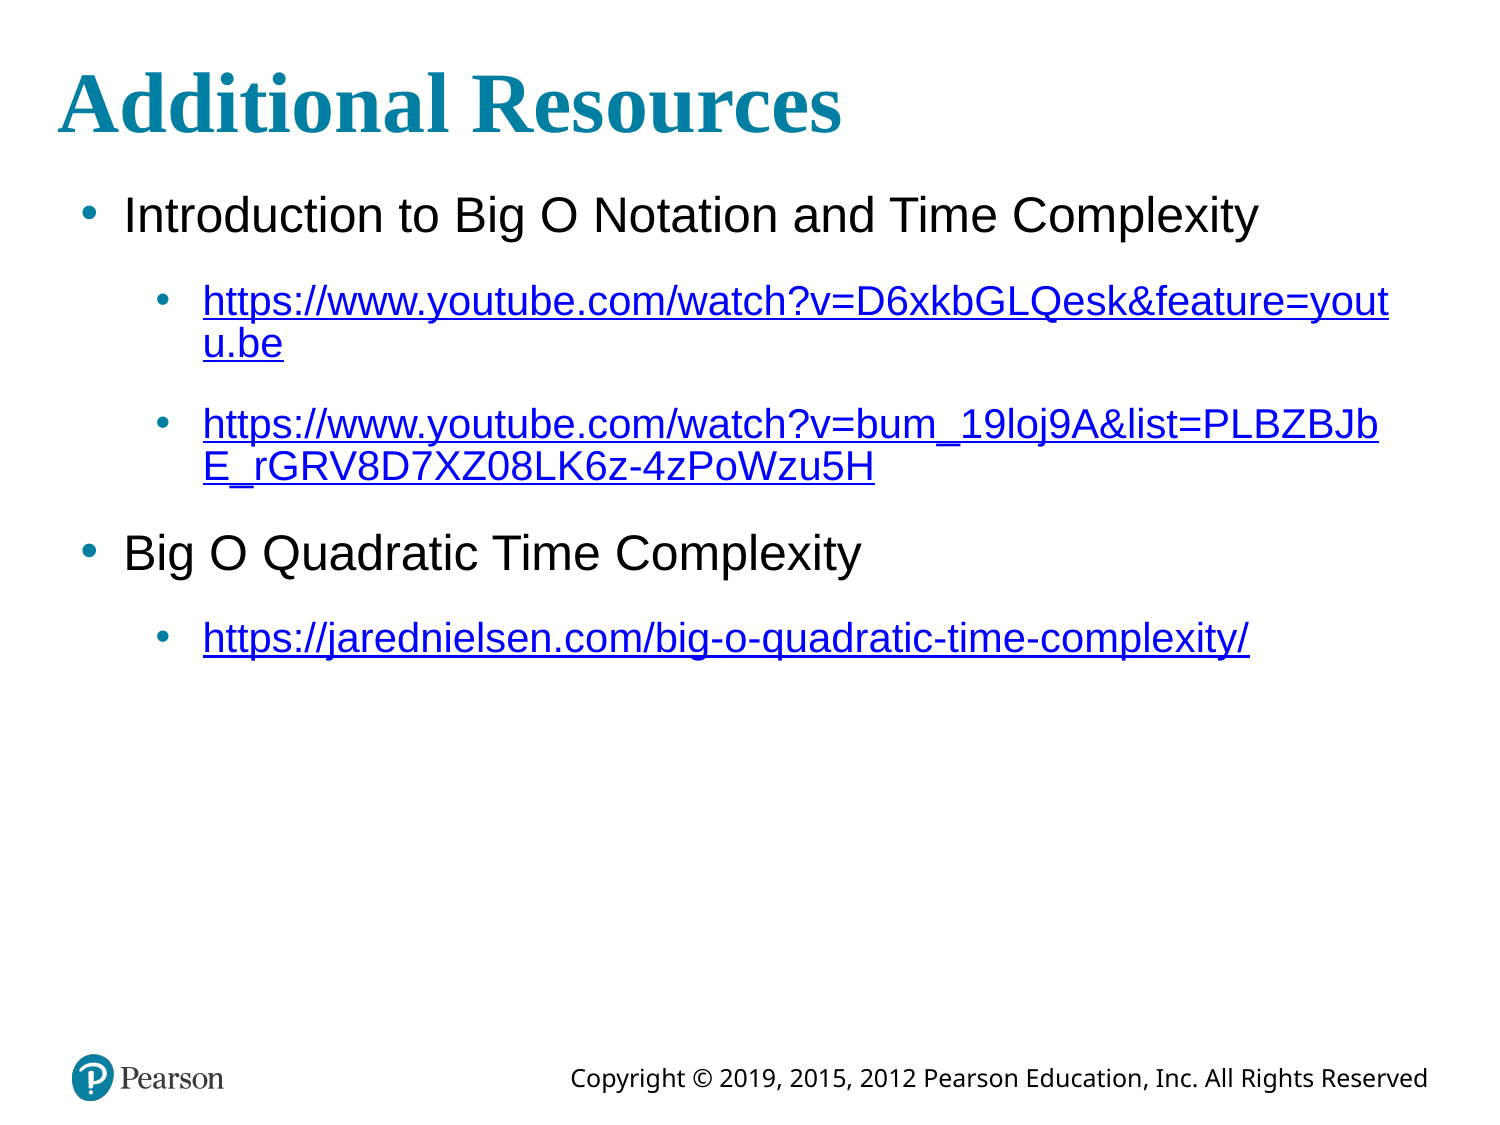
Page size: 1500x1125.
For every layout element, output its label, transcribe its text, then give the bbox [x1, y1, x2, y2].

picture [72, 1087, 83, 1101]
picture [72, 1054, 88, 1070]
picture [98, 1054, 224, 1101]
list Introduction to Big O Notation and Time Complexity https://www.youtube.com/watch?v=D6xkbGLQesk&feature=youtu.be https://www.youtube.com/watch?v=bum_19loj9A&list=PLBZBJbE_rGRV8D7XZ08LK6z-4zPoWzu5H Big O Quadratic Time Complexity https://jarednielsen.com/big-o-quadratic-time-complexity/ [65, 167, 1417, 1034]
title Additional Resources [41, 30, 1440, 166]
picture [80, 1063, 106, 1088]
